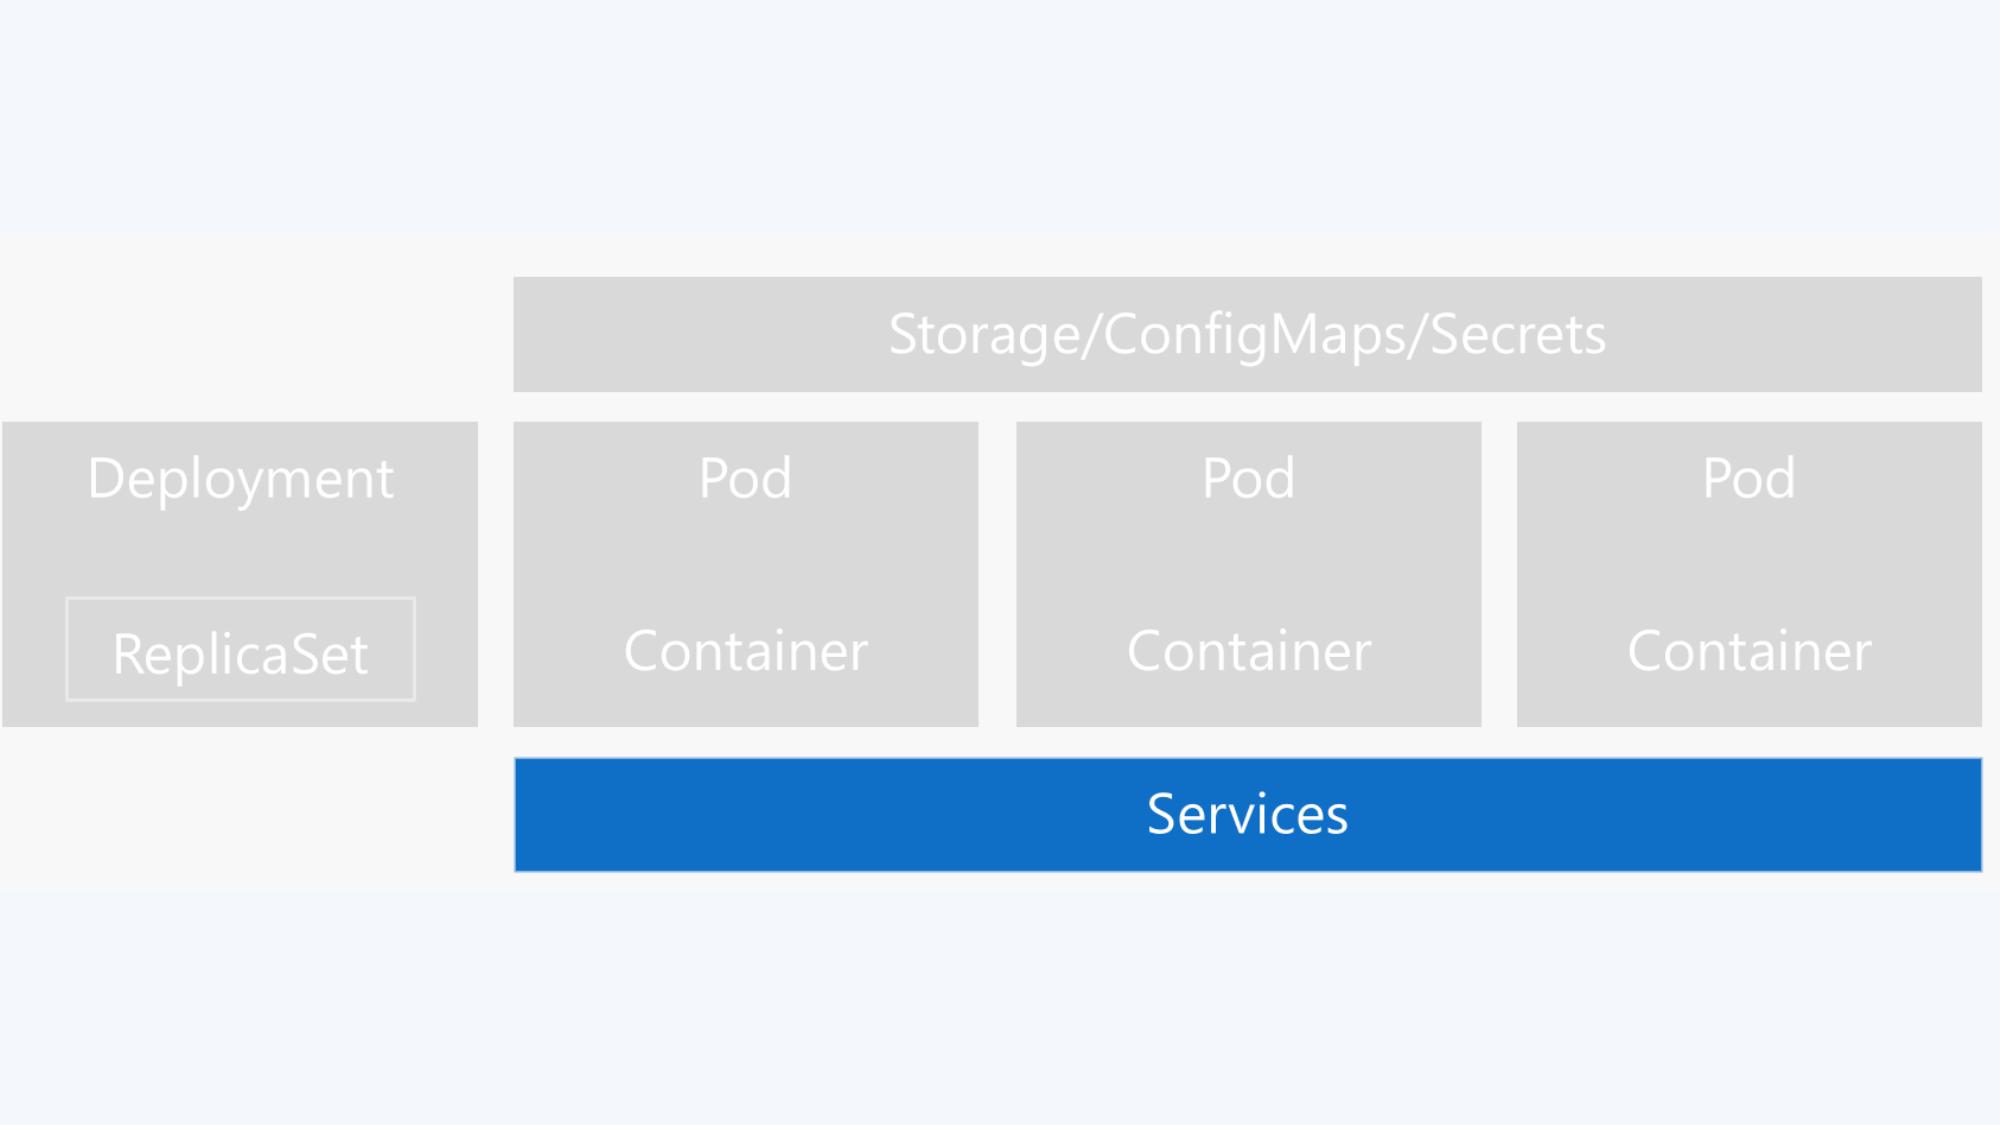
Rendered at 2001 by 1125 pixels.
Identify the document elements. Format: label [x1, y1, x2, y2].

picture [0, 233, 2000, 891]
